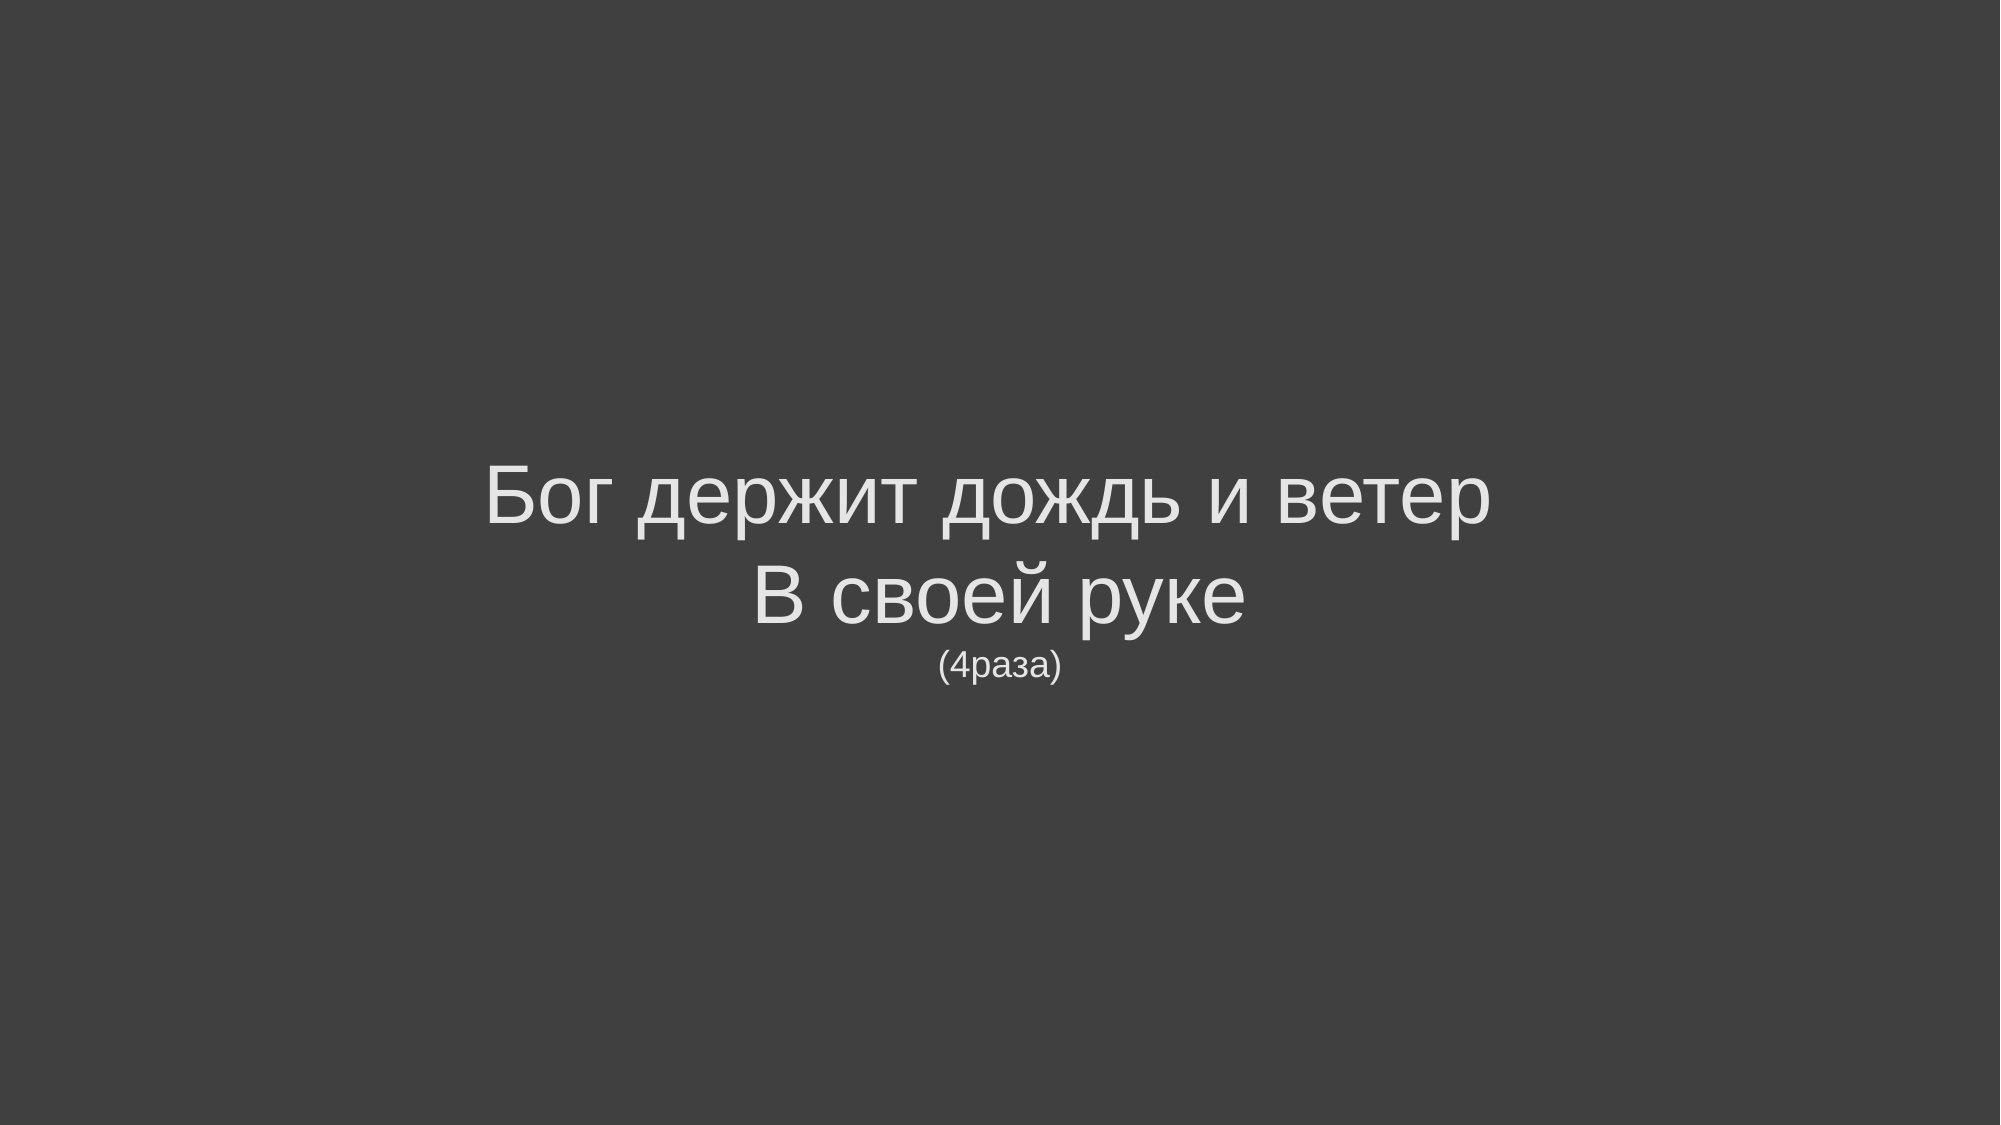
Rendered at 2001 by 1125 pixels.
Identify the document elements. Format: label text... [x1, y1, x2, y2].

text_box Бог держит дождь и ветер В своей руке (4раза) [464, 432, 1536, 693]
